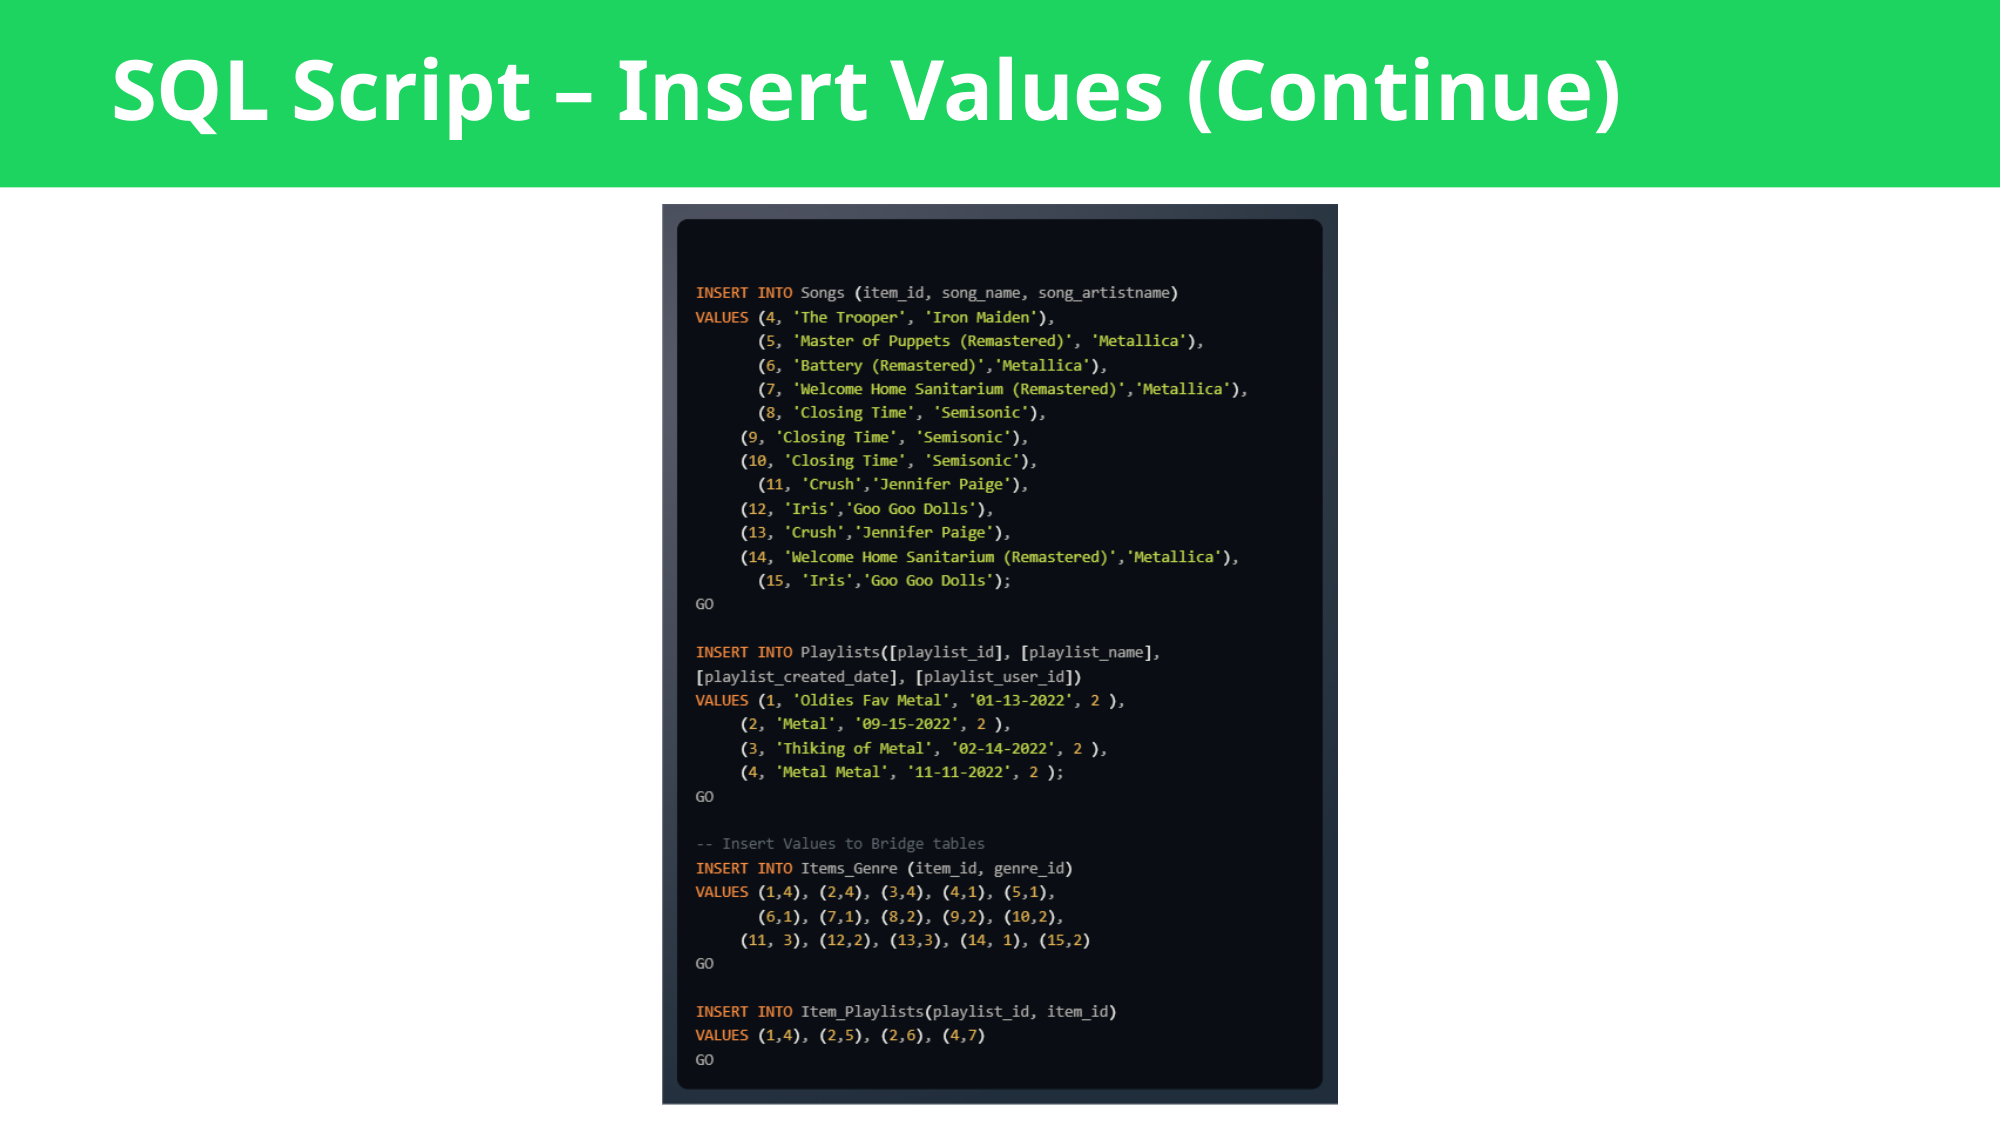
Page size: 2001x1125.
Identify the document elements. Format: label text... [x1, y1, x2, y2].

picture [662, 204, 1338, 1105]
title SQL Script – Insert Values (Continue)Script [0, 0, 2000, 188]
